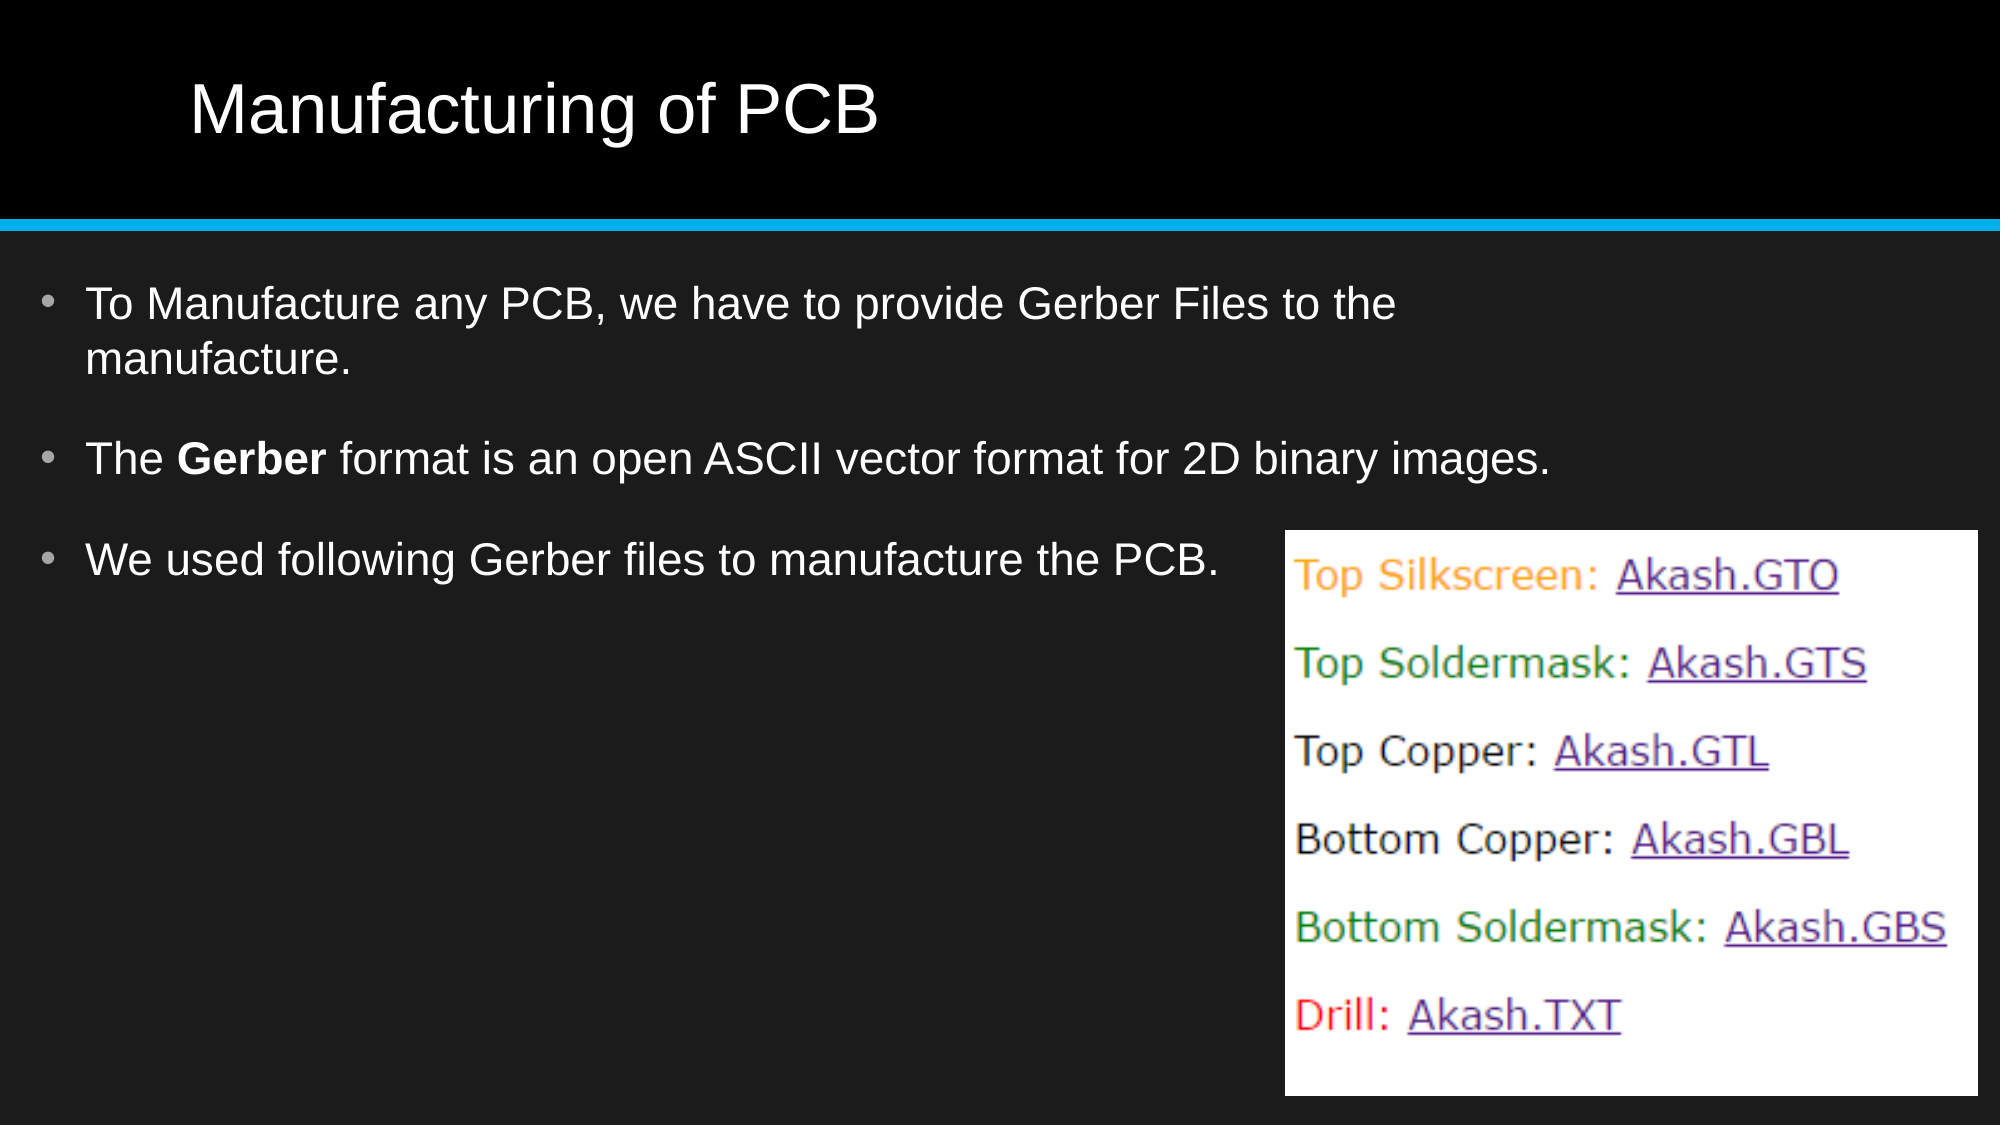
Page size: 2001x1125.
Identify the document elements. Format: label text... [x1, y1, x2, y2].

list To Manufacture any PCB, we have to provide Gerber Files to the manufacture. The Gerber format is an open ASCII vector format for 2D binary images. We used following Gerber files to manufacture the PCB. [25, 266, 1616, 998]
picture [1285, 530, 1979, 1096]
title Manufacturing of PCB [174, 20, 1825, 201]
